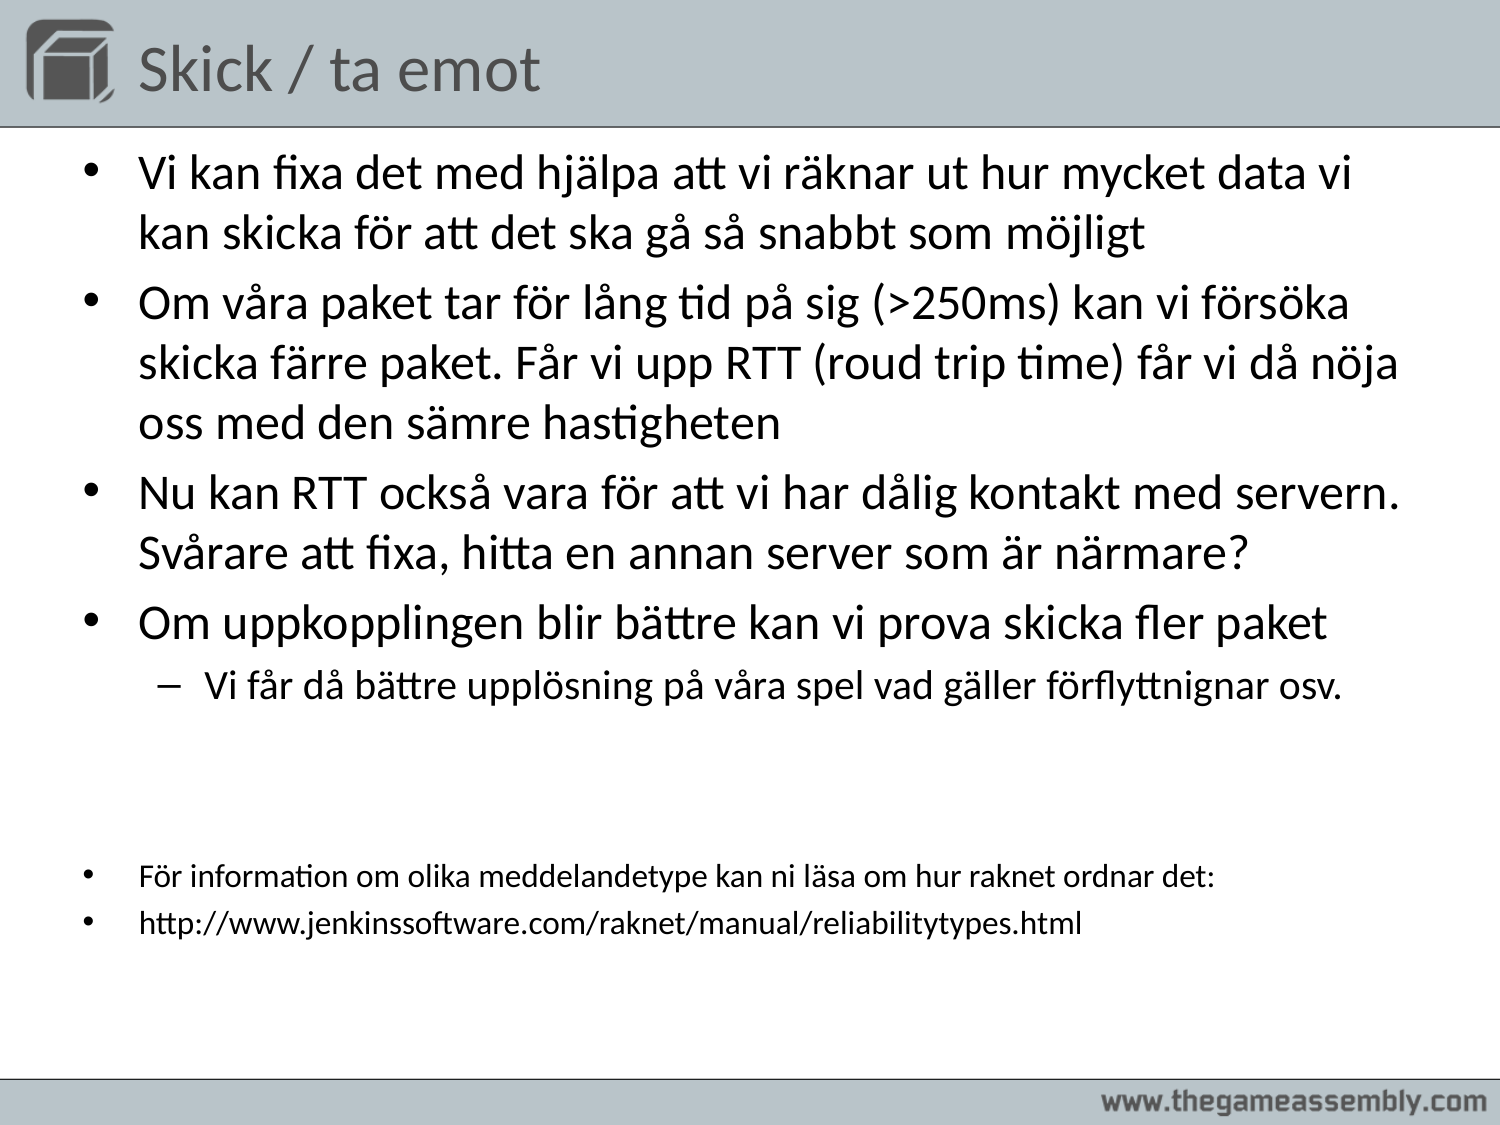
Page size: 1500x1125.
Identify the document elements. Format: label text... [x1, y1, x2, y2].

picture [0, 0, 1500, 1125]
list Vi kan fixa det med hjälpa att vi räknar ut hur mycket data vi kan skicka för att det ska gå så snabbt som möjligt Om våra paket tar för lång tid på sig (>250ms) kan vi försöka skicka färre paket. Får vi upp RTT (roud trip time) får vi då nöja oss med den sämre hastigheten Nu kan RTT också vara för att vi har dålig kontakt med servern. Svårare att fixa, hitta en annan server som är närmare? Om uppkopplingen blir bättre kan vi prova skicka fler paket Vi får då bättre upplösning på våra spel vad gäller förflyttnignar osv. För information om olika meddelandetype kan ni läsa om hur raknet ordnar det: http://www.jenkinssoftware.com/raknet/manual/reliabilitytypes.html [67, 243, 1424, 1048]
title Skick / ta emot [123, 0, 1500, 130]
